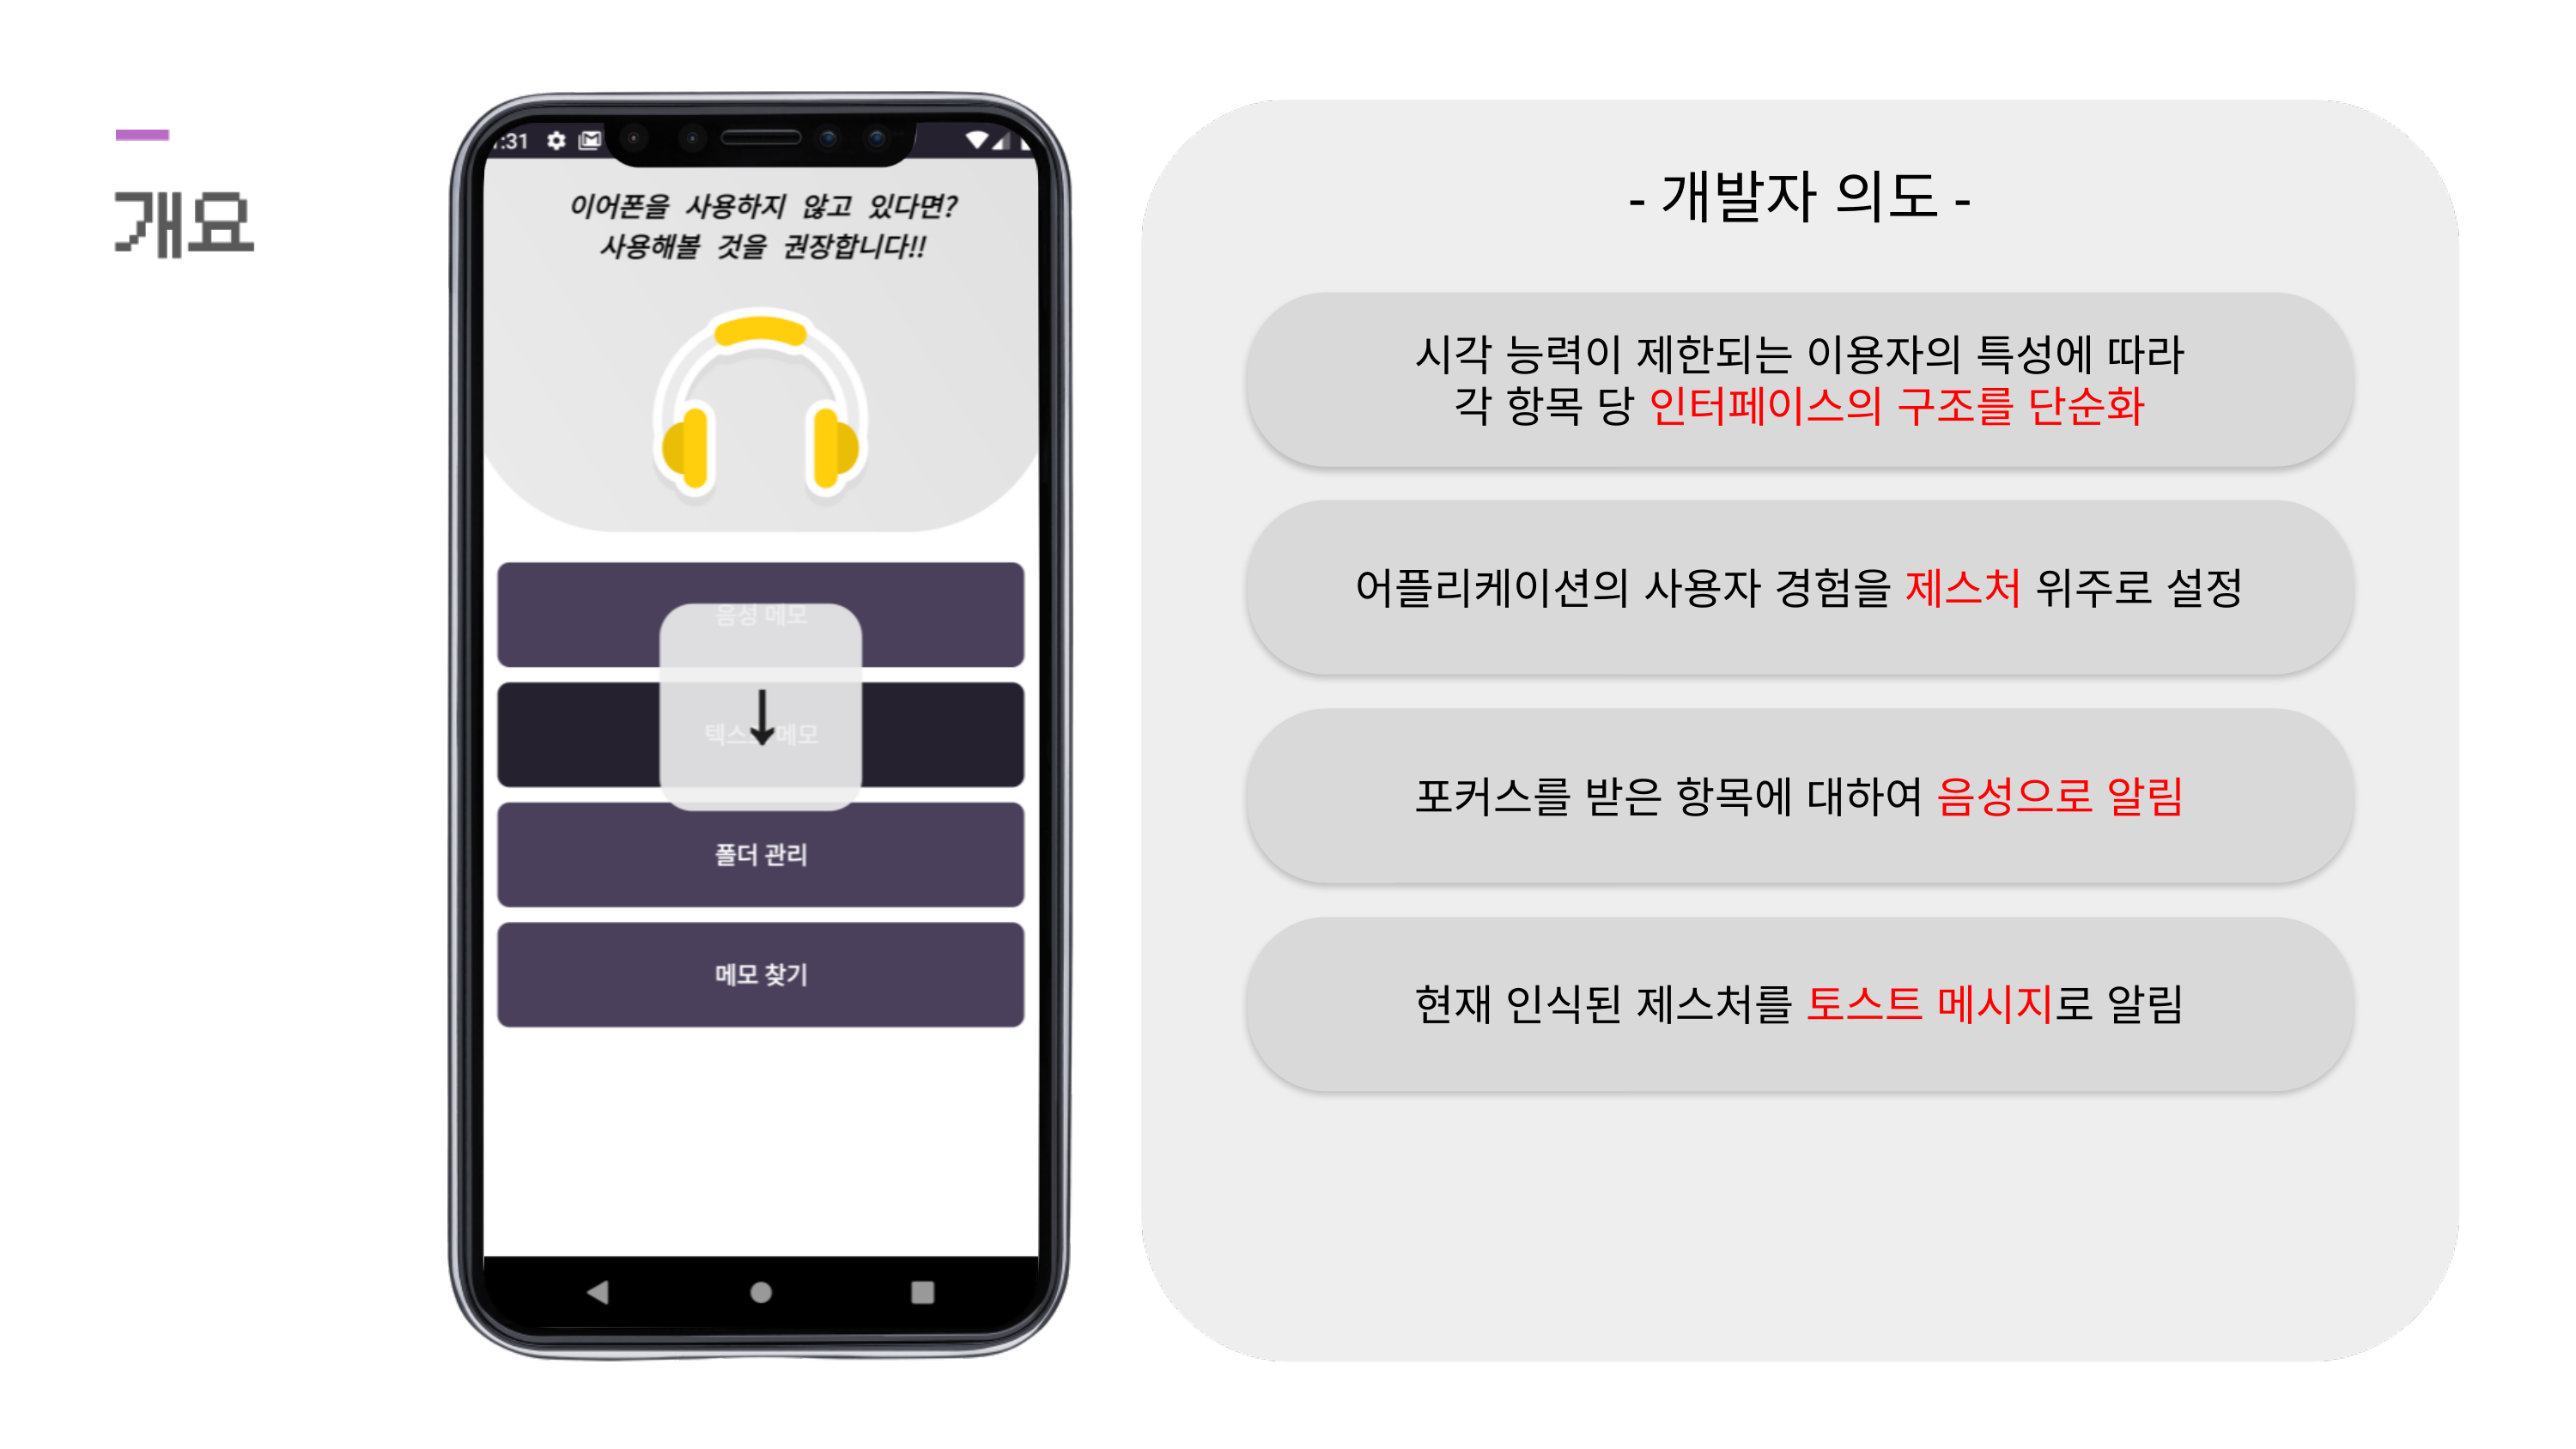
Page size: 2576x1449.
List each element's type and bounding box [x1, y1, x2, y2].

text_box [447, 91, 1075, 1362]
picture [93, 132, 319, 343]
text_box [1141, 100, 2460, 1362]
